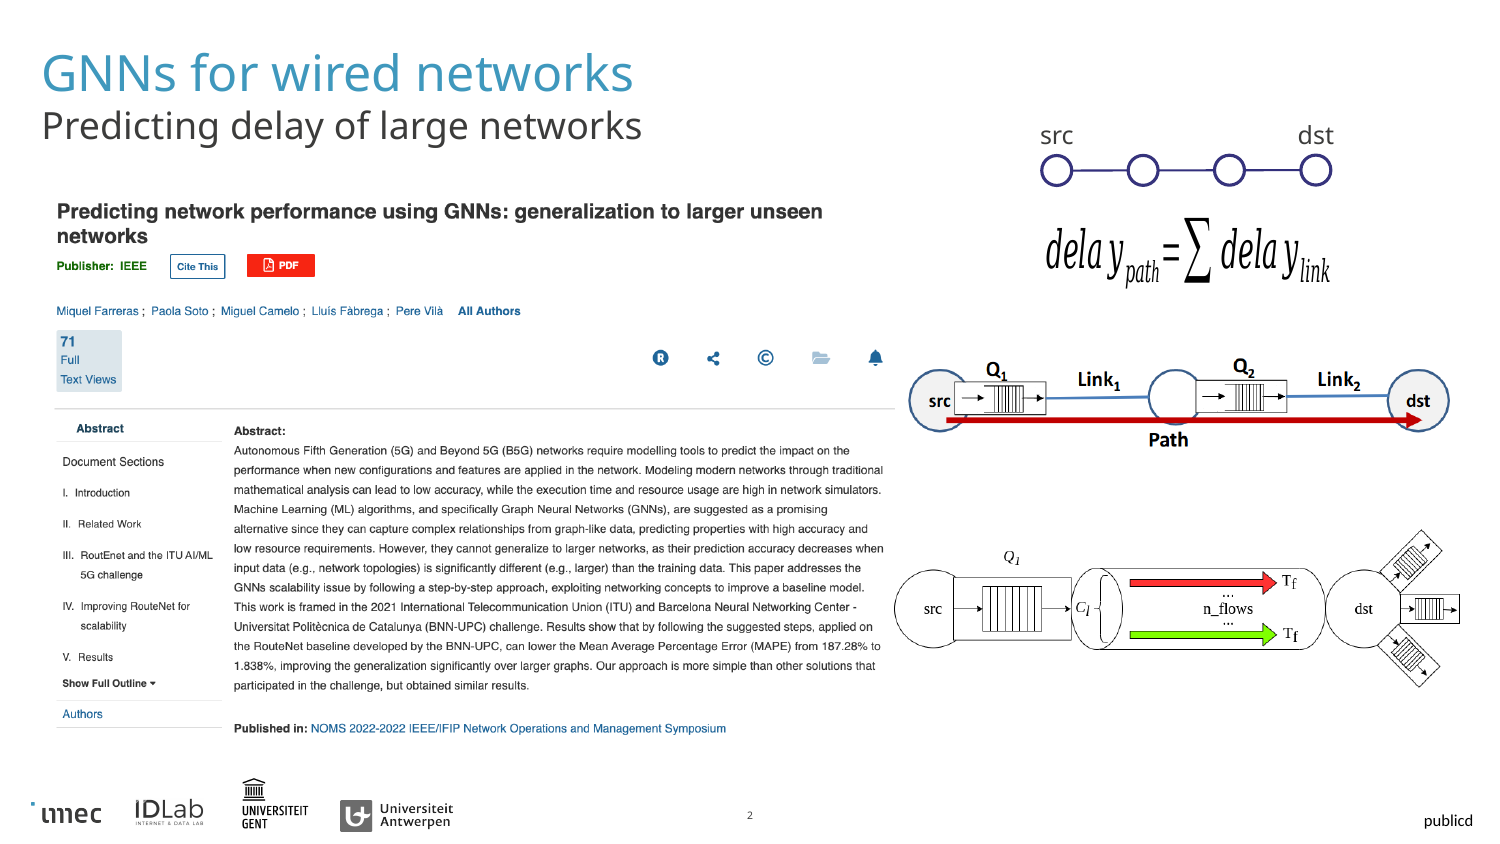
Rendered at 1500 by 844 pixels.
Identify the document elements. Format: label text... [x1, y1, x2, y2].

picture [31, 802, 101, 823]
title GNNs for wired networks [26, 33, 1463, 94]
picture [894, 346, 1463, 454]
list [51, 196, 902, 738]
picture [894, 529, 1463, 688]
text_box [1128, 155, 1158, 186]
text_box [1214, 155, 1245, 186]
picture [340, 800, 453, 832]
picture [135, 798, 204, 826]
text_box src [1025, 112, 1089, 157]
picture [239, 767, 311, 834]
slide_number 2 [679, 802, 821, 831]
text_box dst [1282, 112, 1349, 157]
list Predicting delay of large networks [26, 94, 1463, 156]
text_box [1301, 157, 1331, 186]
text_box [1041, 157, 1072, 186]
